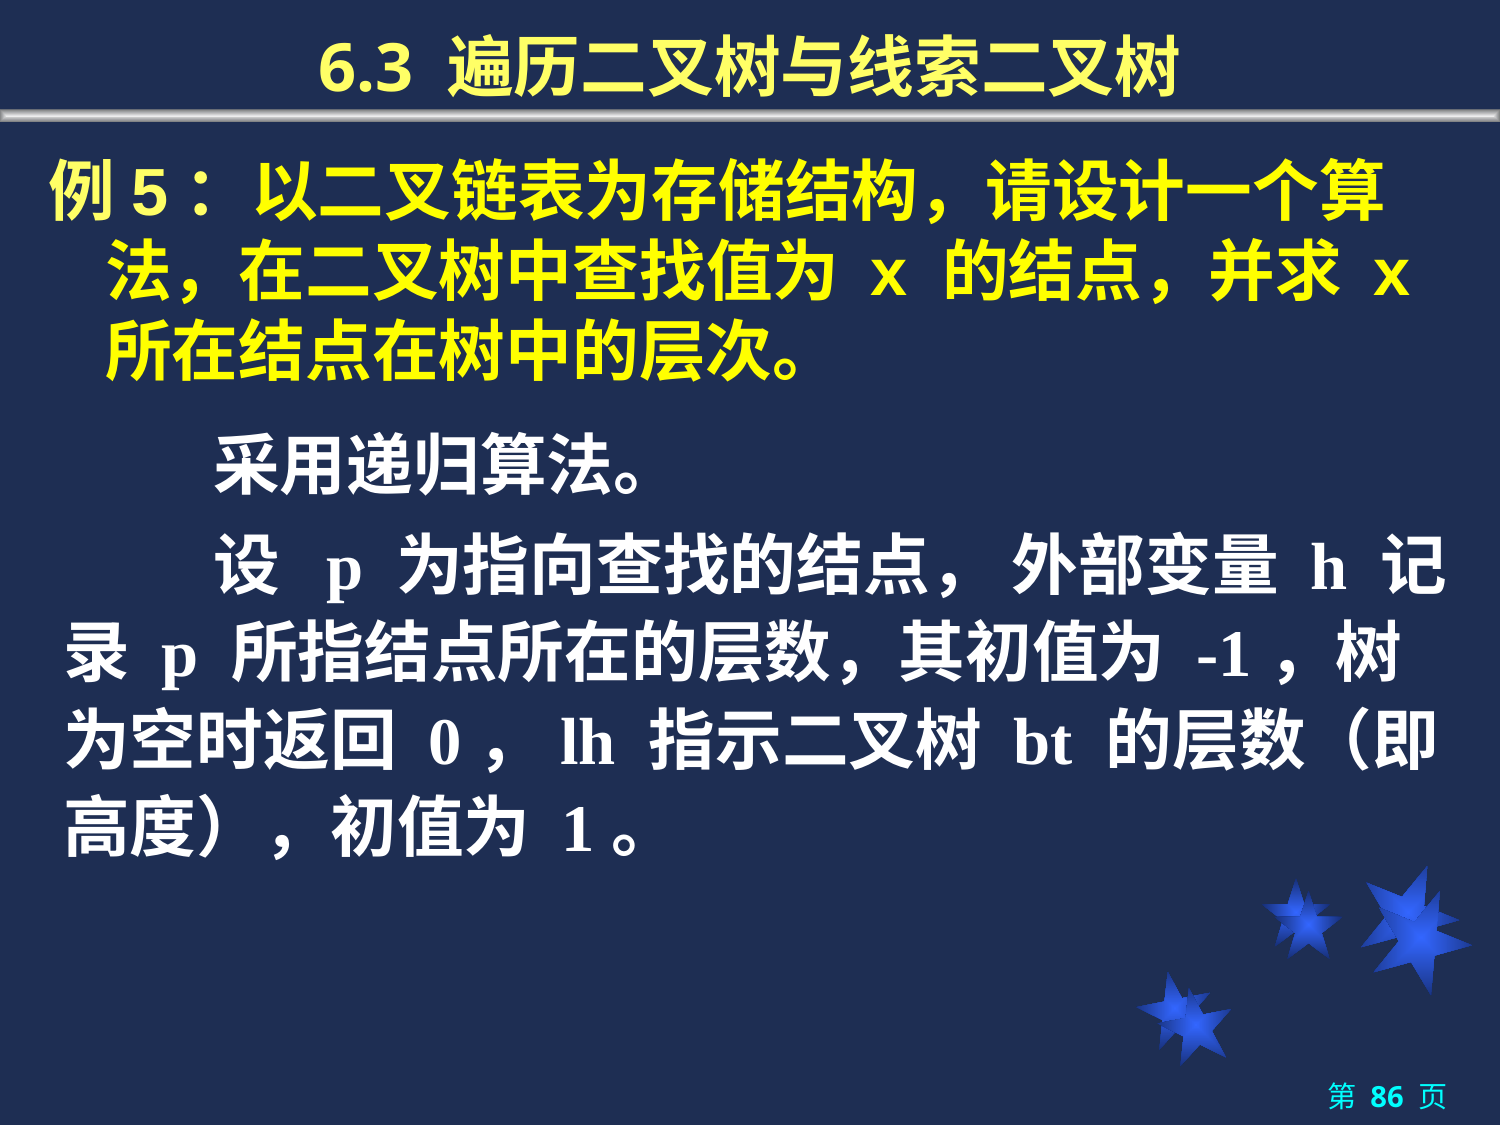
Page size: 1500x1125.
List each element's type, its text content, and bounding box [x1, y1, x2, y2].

text_box 采用递归算法。 设 p 为指向查找的结点， 外部变量 h 记录 p 所指结点所在的层数，其初值为 -1，树为空时返回 0，lh 指示二叉树 bt 的层数（即高度），初值为 1。 [48, 407, 1474, 1065]
title 6.3 遍历二叉树与线索二叉树 [0, 0, 1500, 113]
slide_number 第 86 页 [1067, 1070, 1463, 1125]
list 例5：以二叉链表为存储结构，请设计一个算法，在二叉树中查找值为 x 的结点，并求 x 所在结点在树中的层次。 [33, 141, 1444, 415]
